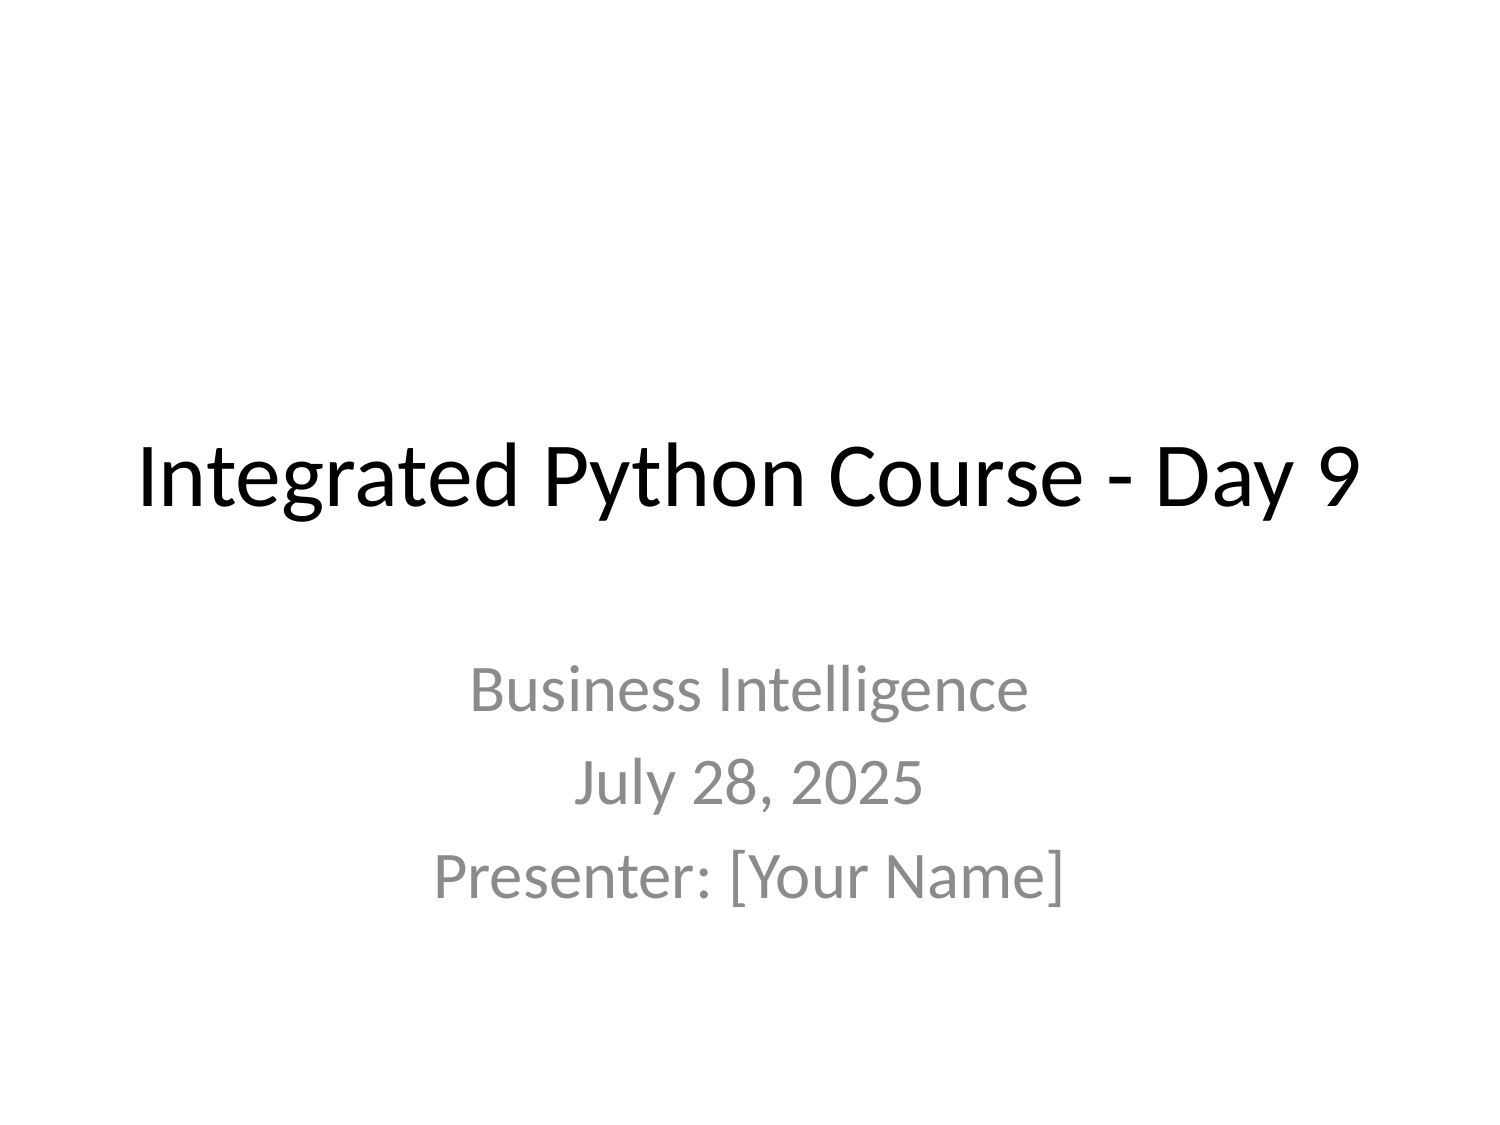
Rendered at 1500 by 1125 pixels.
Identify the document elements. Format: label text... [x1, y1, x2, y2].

subtitle Business Intelligence July 28, 2025 Presenter: [Your Name] [225, 637, 1275, 925]
title Integrated Python Course - Day 9 [112, 349, 1388, 591]
